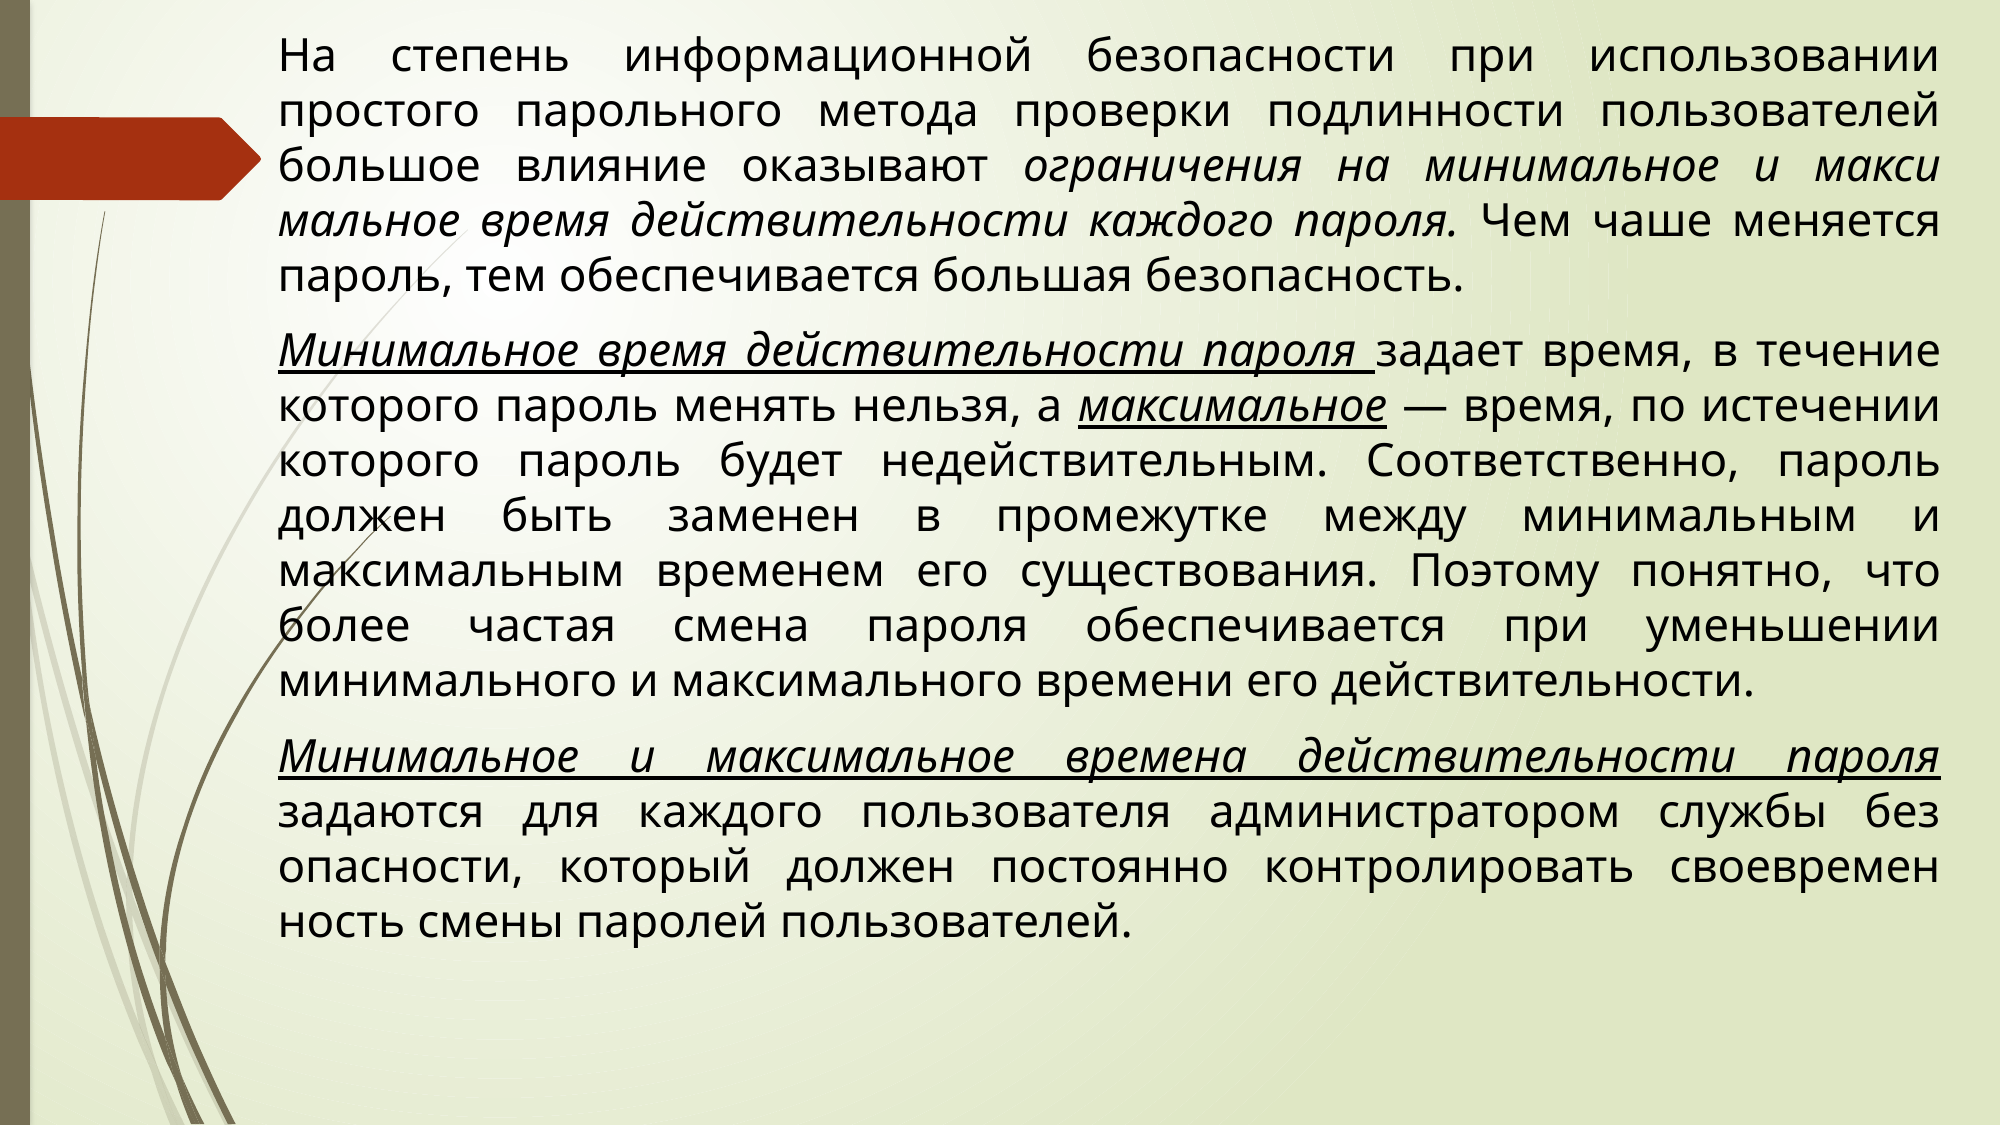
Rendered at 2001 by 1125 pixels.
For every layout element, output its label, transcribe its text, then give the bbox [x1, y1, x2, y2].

list На степень информационной безопасности при использовании простого парольного метода проверки подлинности пользователей большое влияние оказывают ограничения на минимальное и макси­мальное время действительности каждого пароля. Чем чаше меняется пароль, тем обеспечивается большая безопасность. Минимальное время действительности пароля задает время, в течение которого пароль менять нельзя, а максимальное — время, по истечении которого пароль будет недействительным. Соответст­венно, пароль должен быть заменен в промежутке между минималь­ным и максимальным временем его существования. Поэтому понят­но, что более частая смена пароля обеспечивается при уменьшении минимального и максимального времени его действительности. Минимальное и максимальное времена действительности пароля задаются для каждого пользователя администратором службы без­опасности, который должен постоянно контролировать своевремен­ность смены паролей пользователей. [262, 17, 1957, 638]
